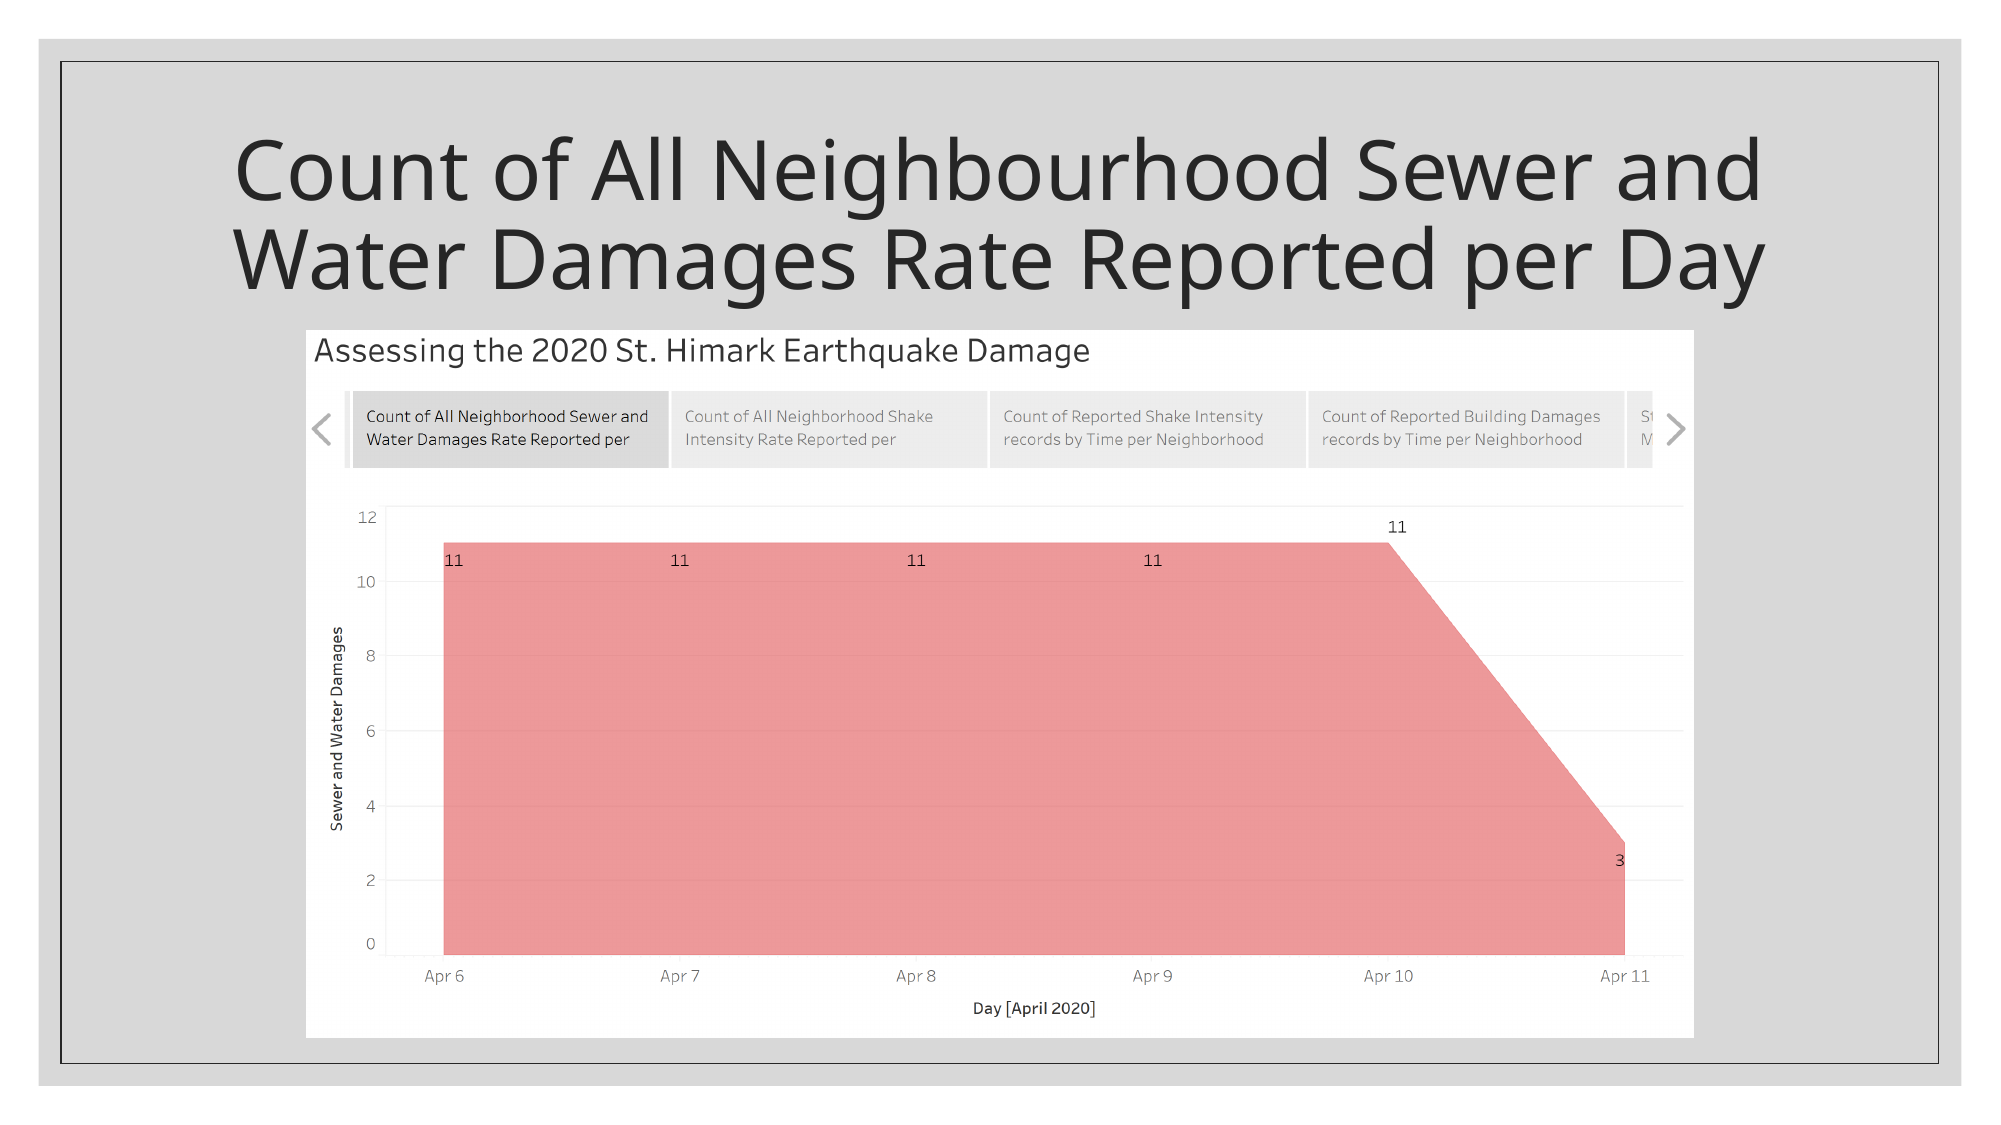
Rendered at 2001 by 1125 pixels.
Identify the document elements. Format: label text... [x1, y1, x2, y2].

title Count of All Neighbourhood Sewer and Water Damages Rate Reported per Day [174, 105, 1825, 331]
picture [306, 330, 1694, 1038]
